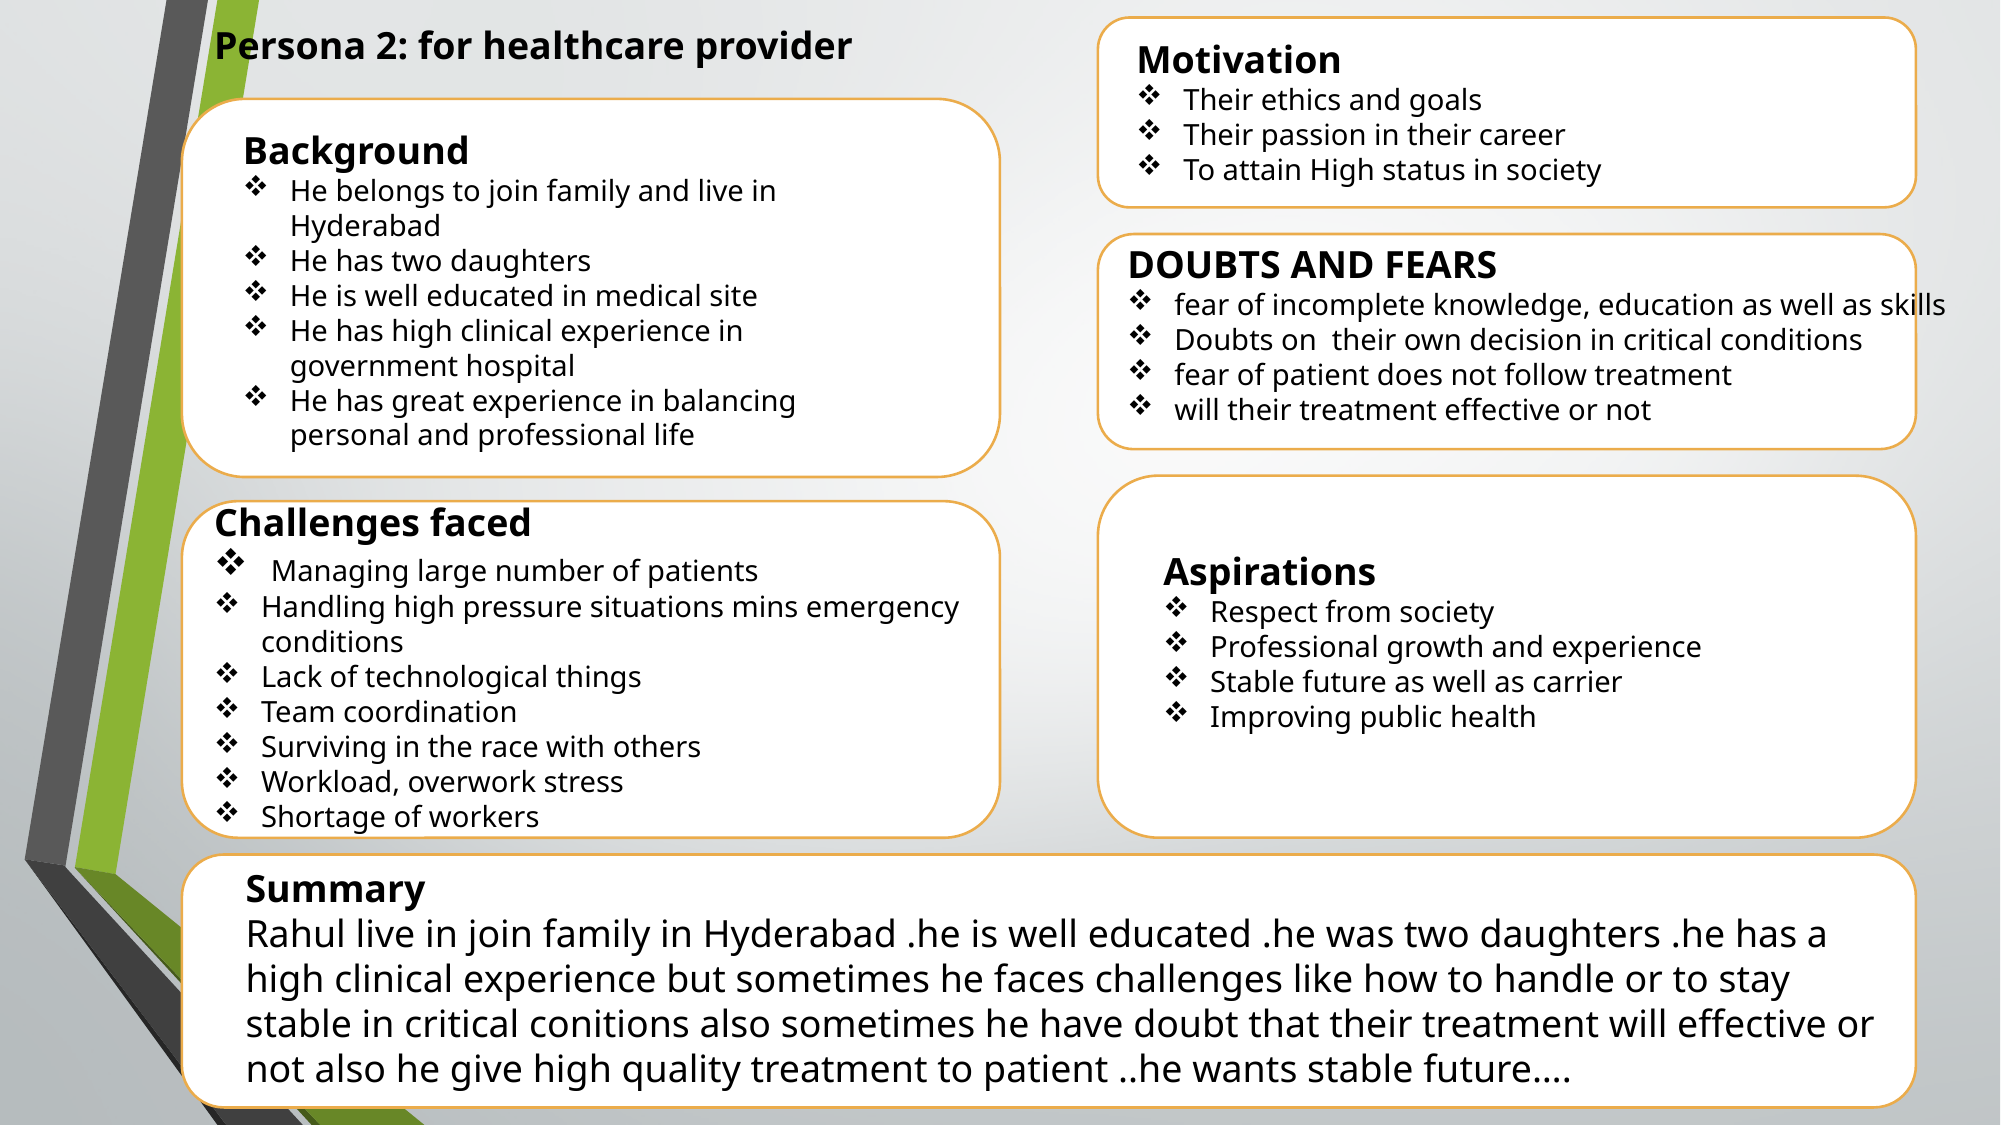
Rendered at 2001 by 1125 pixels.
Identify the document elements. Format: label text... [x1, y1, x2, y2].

text_box DOUBTS AND FEARS fear of incomplete knowledge, education as well as skills Doubts on their own decision in critical conditions fear of patient does not follow treatment will their treatment effective or not [1112, 233, 2000, 434]
text_box [979, 511, 1002, 828]
text_box Persona 2: for healthcare provider [199, 14, 1331, 74]
text_box Aspirations Respect from society Professional growth and experience Stable future as well as carrier Improving public health [1148, 540, 1902, 741]
text_box Summary Rahul live in join family in Hyderabad .he is well educated .he was two daughters .he has a high clinical experience but sometimes he faces challenges like how to handle or to stay stable in critical conitions also sometimes he have doubt that their treatment will effective or not also he give high quality treatment to patient ..he wants stable future…. [230, 857, 1892, 1098]
text_box [1096, 474, 1918, 839]
text_box [180, 515, 199, 824]
text_box Background He belongs to join family and live in Hyderabad He has two daughters He is well educated in medical site He has high clinical experience in government hospital He has great experience in balancing personal and professional life [228, 119, 896, 460]
text_box [1096, 239, 1911, 451]
text_box [180, 97, 1002, 479]
text_box Challenges faced Managing large number of patients Handling high pressure situations mins emergency conditions Lack of technological things Team coordination Surviving in the race with others Workload, overwork stress Shortage of workers [199, 491, 979, 841]
text_box Motivation Their ethics and goals Their passion in their career To attain High status in society [1121, 29, 1843, 194]
text_box [1096, 16, 1918, 209]
text_box [180, 853, 1918, 1109]
